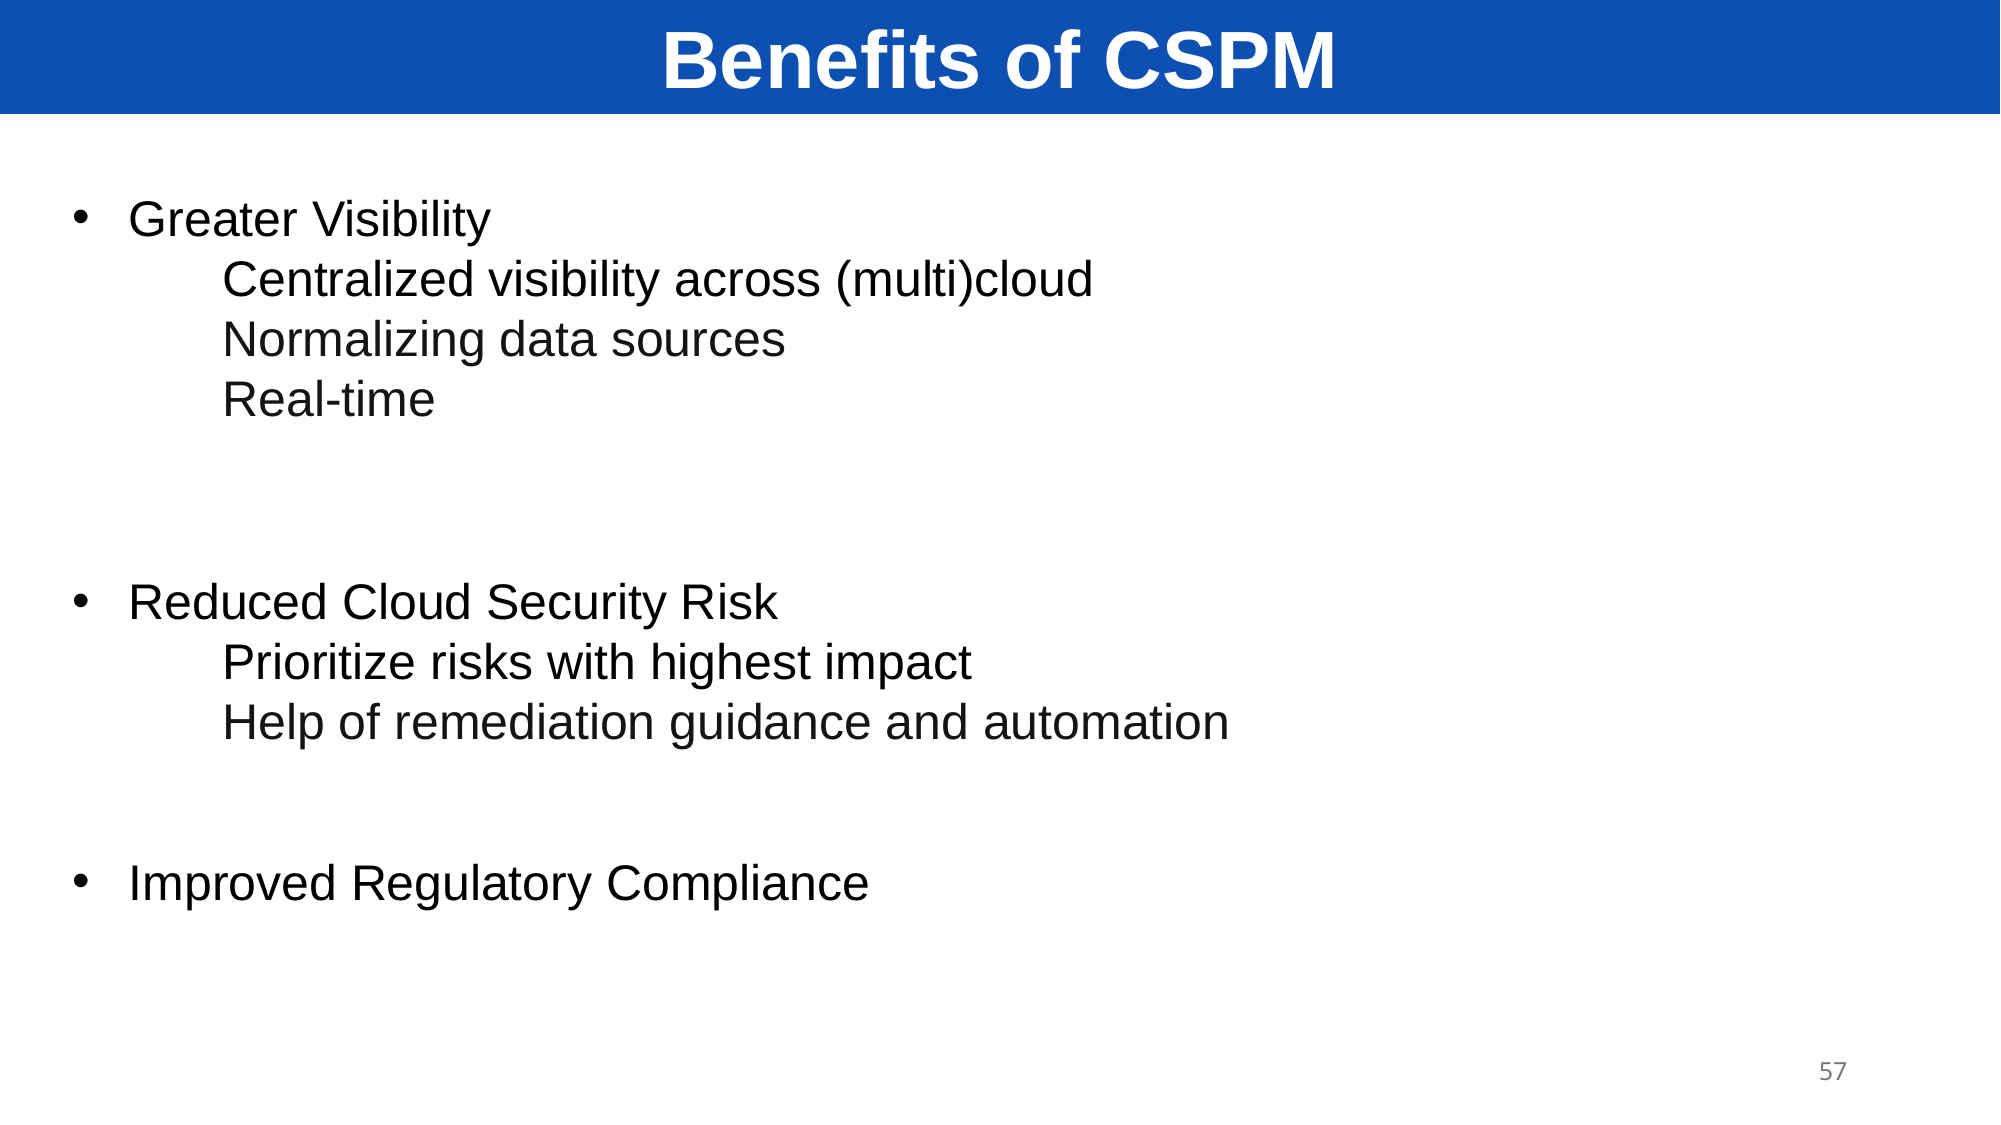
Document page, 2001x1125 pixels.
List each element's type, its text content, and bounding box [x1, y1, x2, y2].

text_box Improved Regulatory Compliance [57, 842, 972, 918]
text_box Greater Visibility Centralized visibility across (multi)cloud Normalizing data sources Real-time [57, 179, 1711, 434]
slide_number 57 [1412, 1042, 1863, 1103]
text_box Reduced Cloud Security Risk Prioritize risks with highest impact Help of remediation guidance and automation [57, 562, 1711, 878]
text_box Benefits of CSPM [0, 0, 2000, 114]
